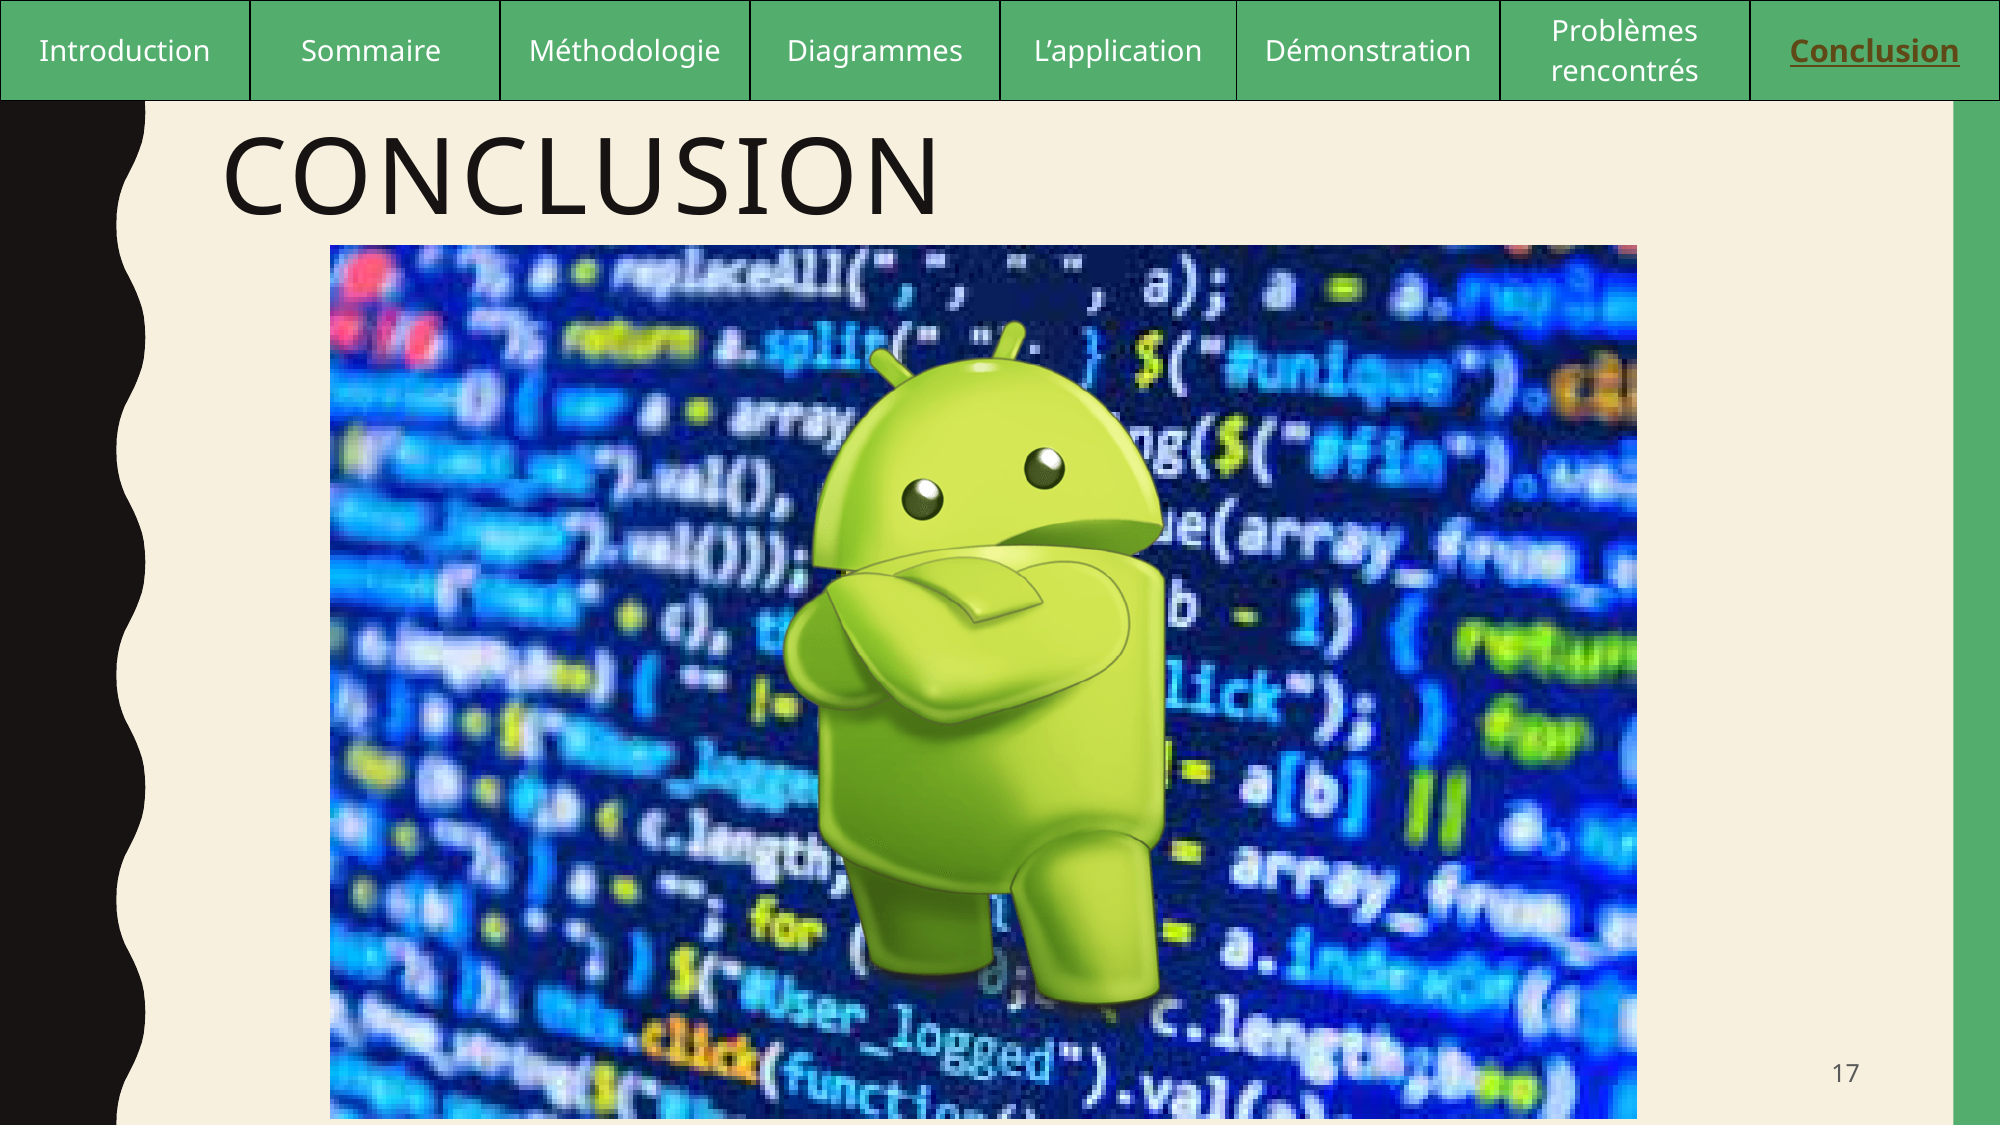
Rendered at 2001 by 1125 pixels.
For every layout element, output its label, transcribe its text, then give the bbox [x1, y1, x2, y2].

picture [330, 245, 1637, 1119]
table_header Diagrammes [751, 1, 999, 100]
title COnclusion [205, 115, 1875, 361]
table_header L’application [1001, 1, 1236, 100]
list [770, 312, 1194, 1053]
table_header Introduction [1, 1, 249, 100]
table_header Sommaire [251, 1, 499, 100]
table_header Démonstration [1237, 1, 1499, 100]
table_header Méthodologie [501, 1, 749, 100]
table_header Conclusion [1751, 1, 1999, 100]
slide_number 17 [1637, 1045, 1875, 1103]
table_header Problèmes rencontrés [1501, 1, 1749, 100]
